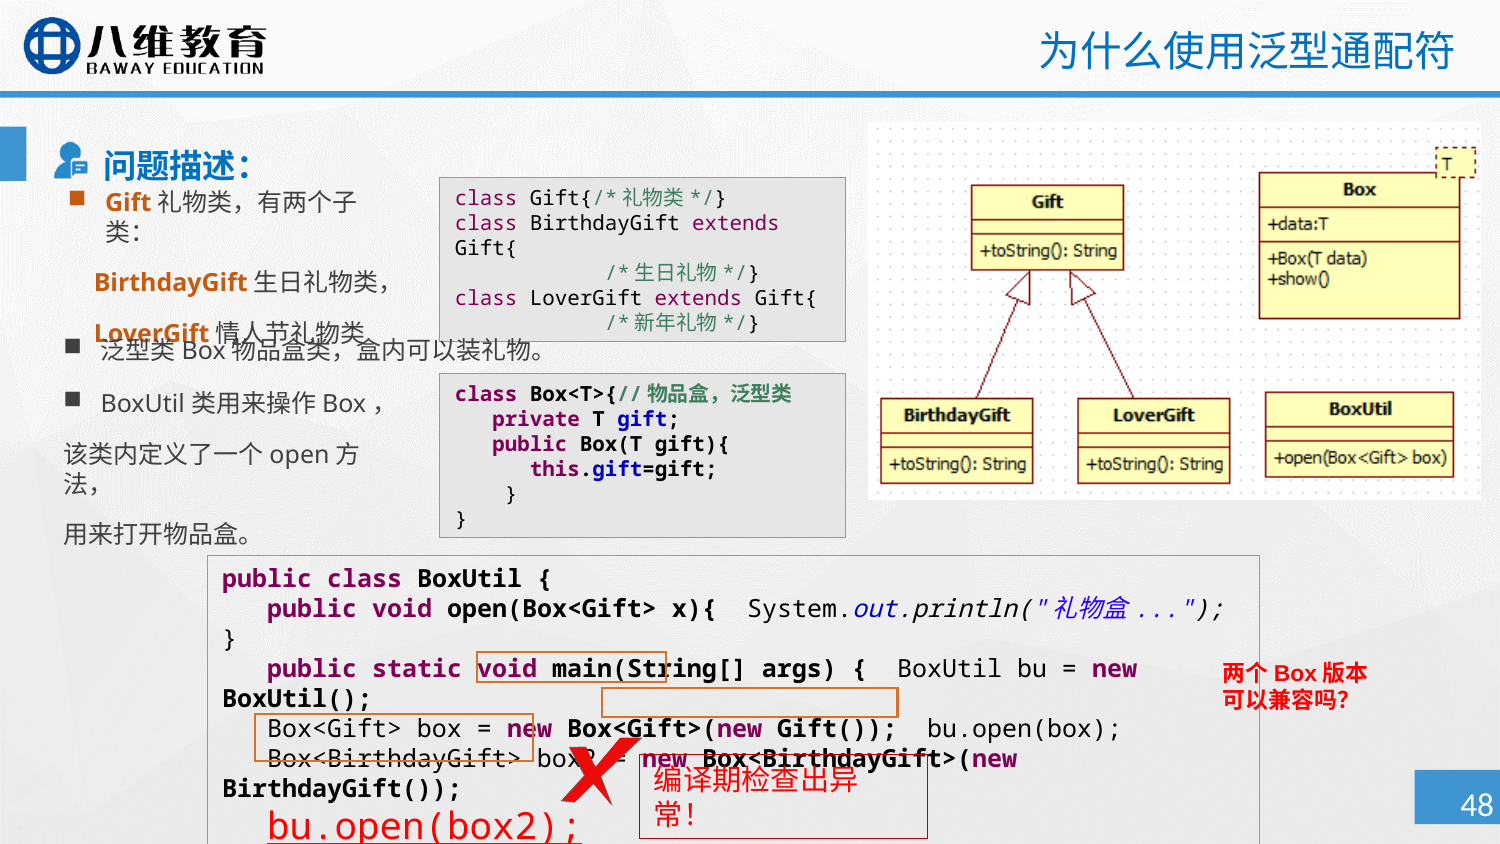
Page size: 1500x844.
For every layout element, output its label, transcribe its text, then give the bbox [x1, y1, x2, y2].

list Gift礼物类，有两个子类： BirthdayGift生日礼物类， LoverGift情人节礼物类 [53, 178, 420, 327]
title 为什么使用泛型通配符 [360, 23, 1471, 84]
text_box 泛型类Box物品盒类，盒内可以装礼物。 [48, 327, 602, 373]
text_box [255, 713, 928, 806]
picture [0, 0, 1500, 91]
text_box class Box<T>{//物品盒，泛型类 private T gift; public Box(T gift){ this.gift=gift; } } [439, 373, 846, 538]
picture [0, 98, 1500, 844]
text_box BoxUtil类用来操作Box， 该类内定义了一个open方法， 用来打开物品盒。 [48, 380, 420, 557]
text_box class Gift{/*礼物类*/} class BirthdayGift extends Gift{ /*生日礼物*/} class LoverGift extends Gift{ /*新年礼物*/} [439, 177, 846, 342]
subtitle 问题描述： [88, 138, 868, 198]
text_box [476, 650, 1397, 722]
text_box public class BoxUtil { public void open(Box<Gift> x){ System.out.println("礼物盒..."); } public static void main(String[] args) { BoxUtil bu = new BoxUtil(); Box<Gift> box = new Box<Gift>(new Gift()); bu.open(box); Box<BirthdayGift> box2 = new Box<BirthdayGift>(new BirthdayGift()); bu.open(box2); } } [207, 555, 1260, 844]
